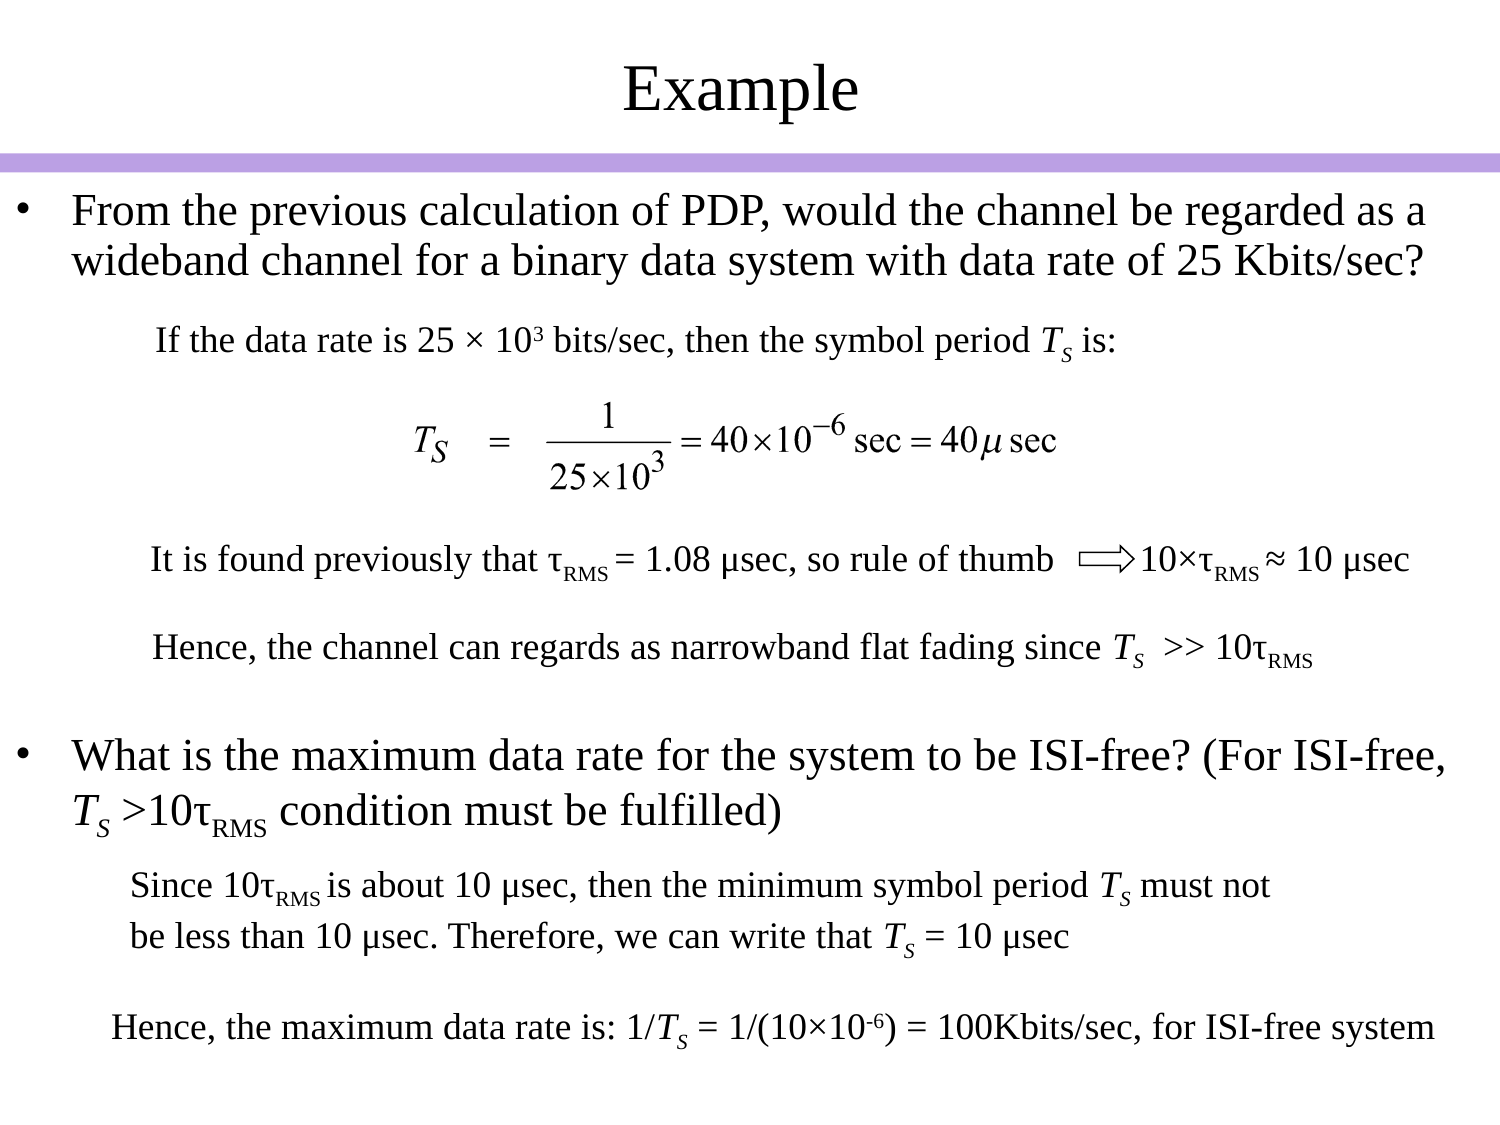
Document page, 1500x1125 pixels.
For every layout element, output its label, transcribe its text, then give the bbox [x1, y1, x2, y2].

text_box What is the maximum data rate for the system to be ISI-free? (For ISI-free, TS >10τRMS condition must be fulfilled) [0, 723, 1500, 858]
picture [408, 391, 1066, 497]
text_box Hence, the maximum data rate is: 1/TS = 1/(10×10-6) = 100Kbits/sec, for ISI-free system [96, 994, 1452, 1061]
text_box It is found previously that τRMS = 1.08 μsec, so rule of thumb 10×τRMS ≈ 10 μsec [135, 526, 1476, 593]
text_box From the previous calculation of PDP, would the channel be regarded as a wideband channel for a binary data system with data rate of 25 Kbits/sec? [0, 178, 1500, 291]
text_box [1079, 545, 1134, 572]
text_box If the data rate is 25 × 103 bits/sec, then the symbol period TS is: [140, 307, 1228, 374]
title Example [75, 45, 1425, 123]
text_box Since 10τRMS is about 10 μsec, then the minimum symbol period TS must not be less than 10 μsec. Therefore, we can write that TS = 10 μsec [114, 852, 1323, 958]
text_box Hence, the channel can regards as narrowband flat fading since TS >> 10τRMS [137, 614, 1400, 681]
